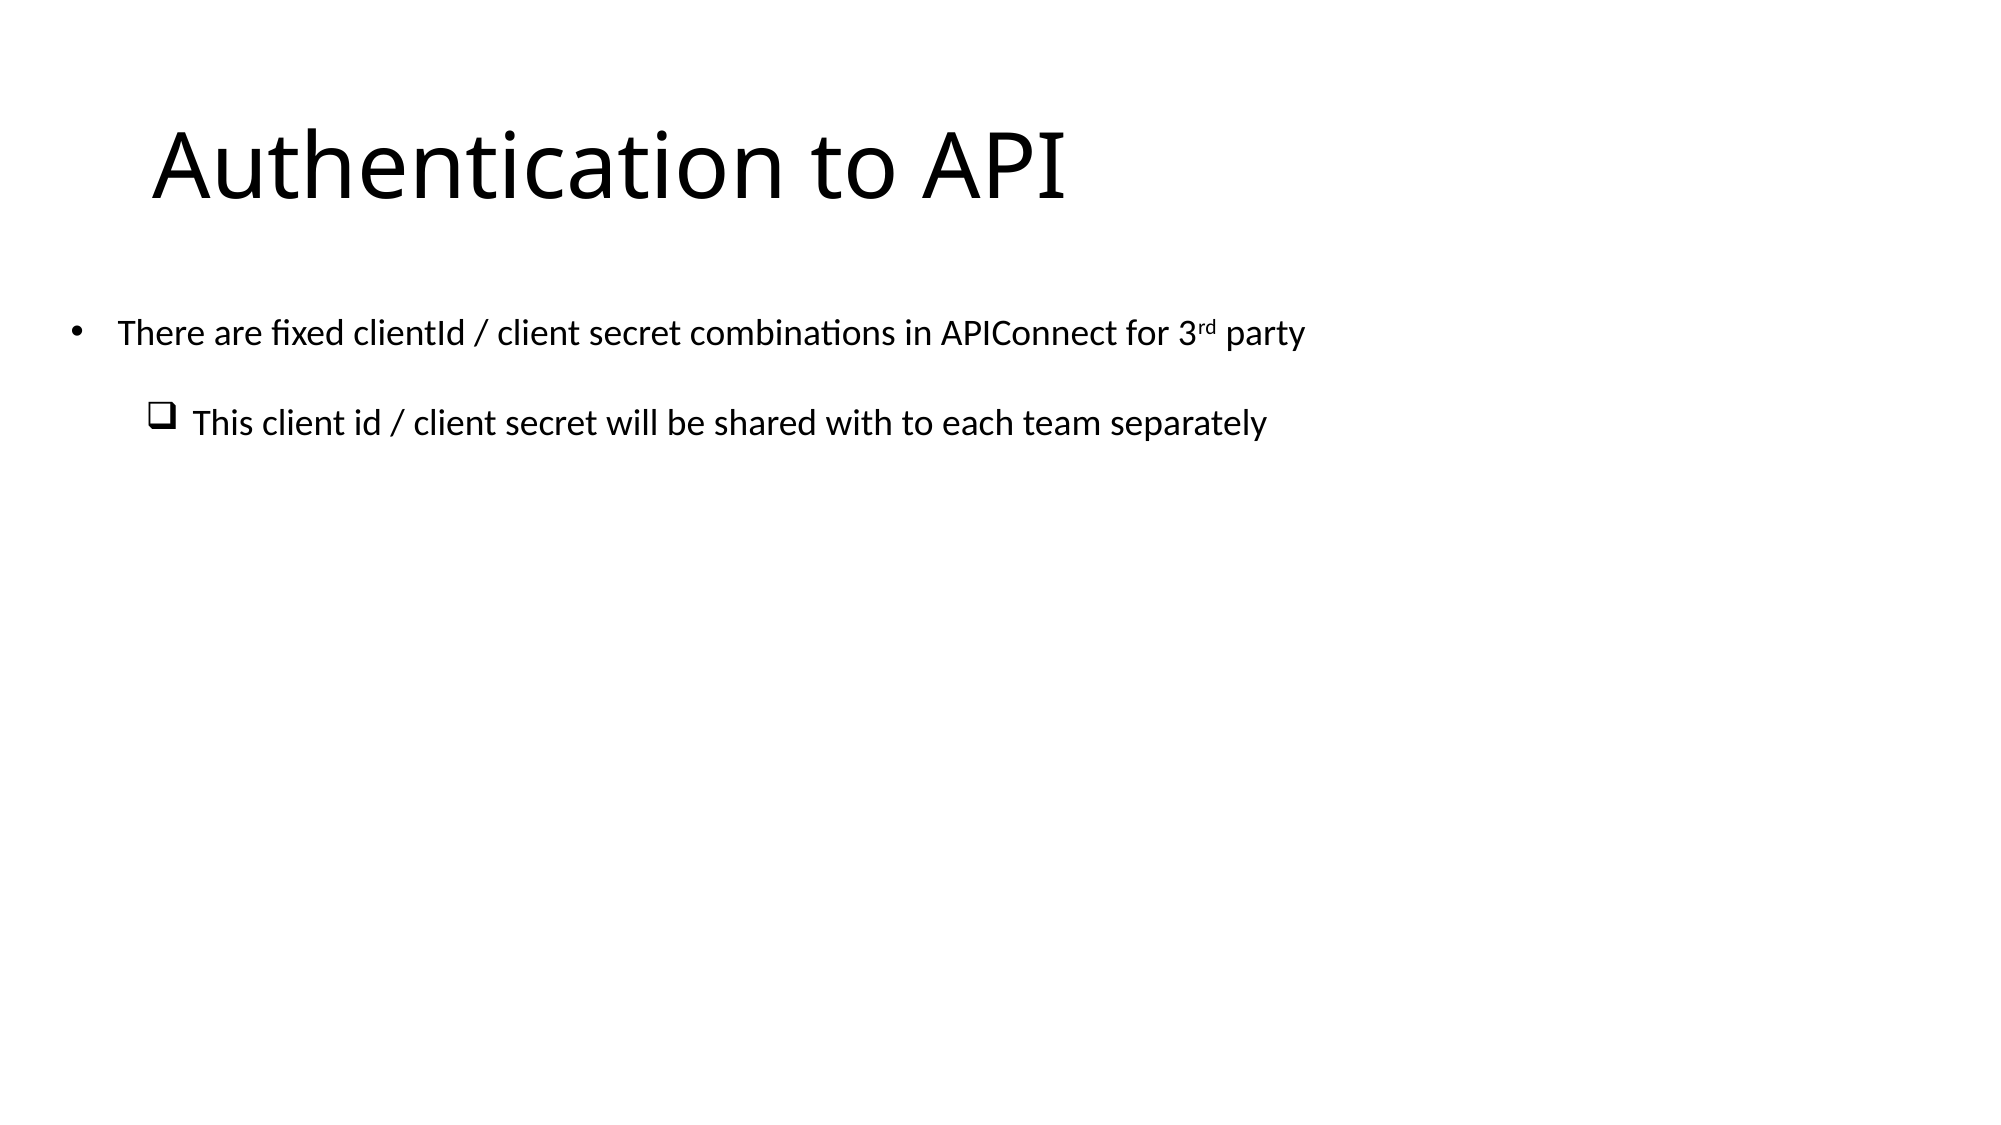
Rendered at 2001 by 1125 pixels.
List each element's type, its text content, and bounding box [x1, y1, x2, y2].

title Authentication to API [137, 59, 1863, 278]
text_box There are fixed clientId / client secret combinations in APIConnect for 3rd party This client id / client secret will be shared with to each team separately [55, 300, 1942, 451]
